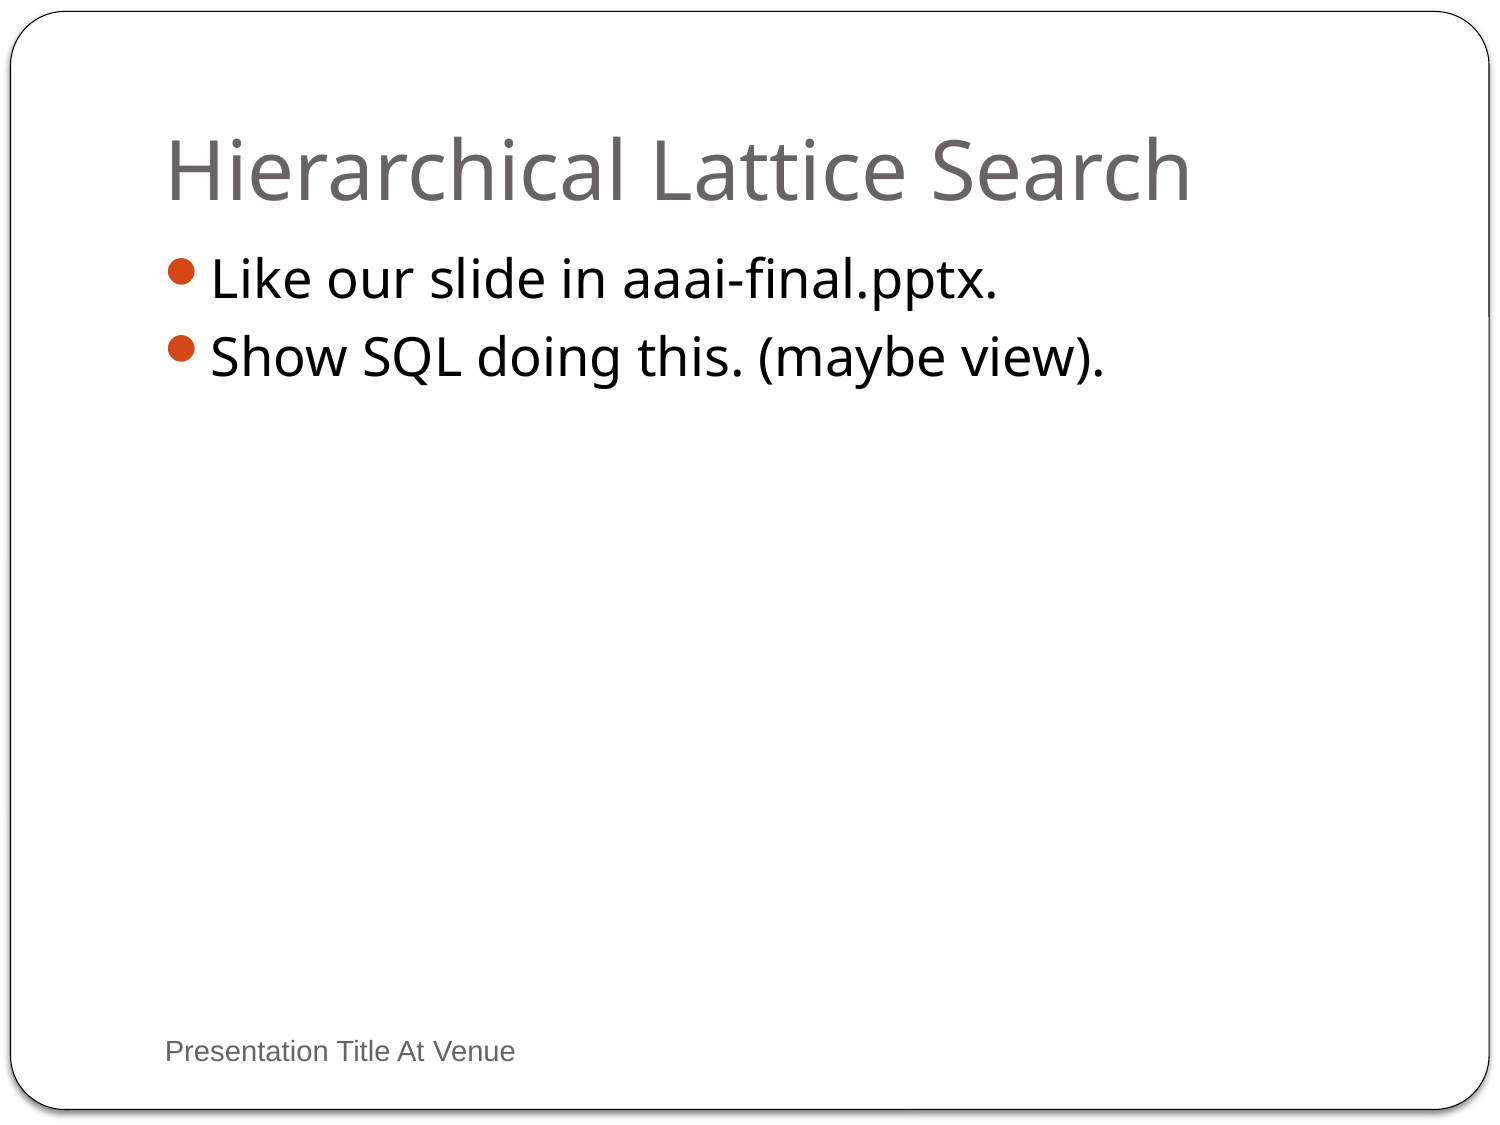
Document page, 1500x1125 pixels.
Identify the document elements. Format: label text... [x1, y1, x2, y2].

title Hierarchical Lattice Search [150, 45, 1425, 233]
footer Presentation Title At Venue [150, 1012, 800, 1088]
list Like our slide in aaai-final.pptx. Show SQL doing this. (maybe view). [150, 237, 1425, 615]
